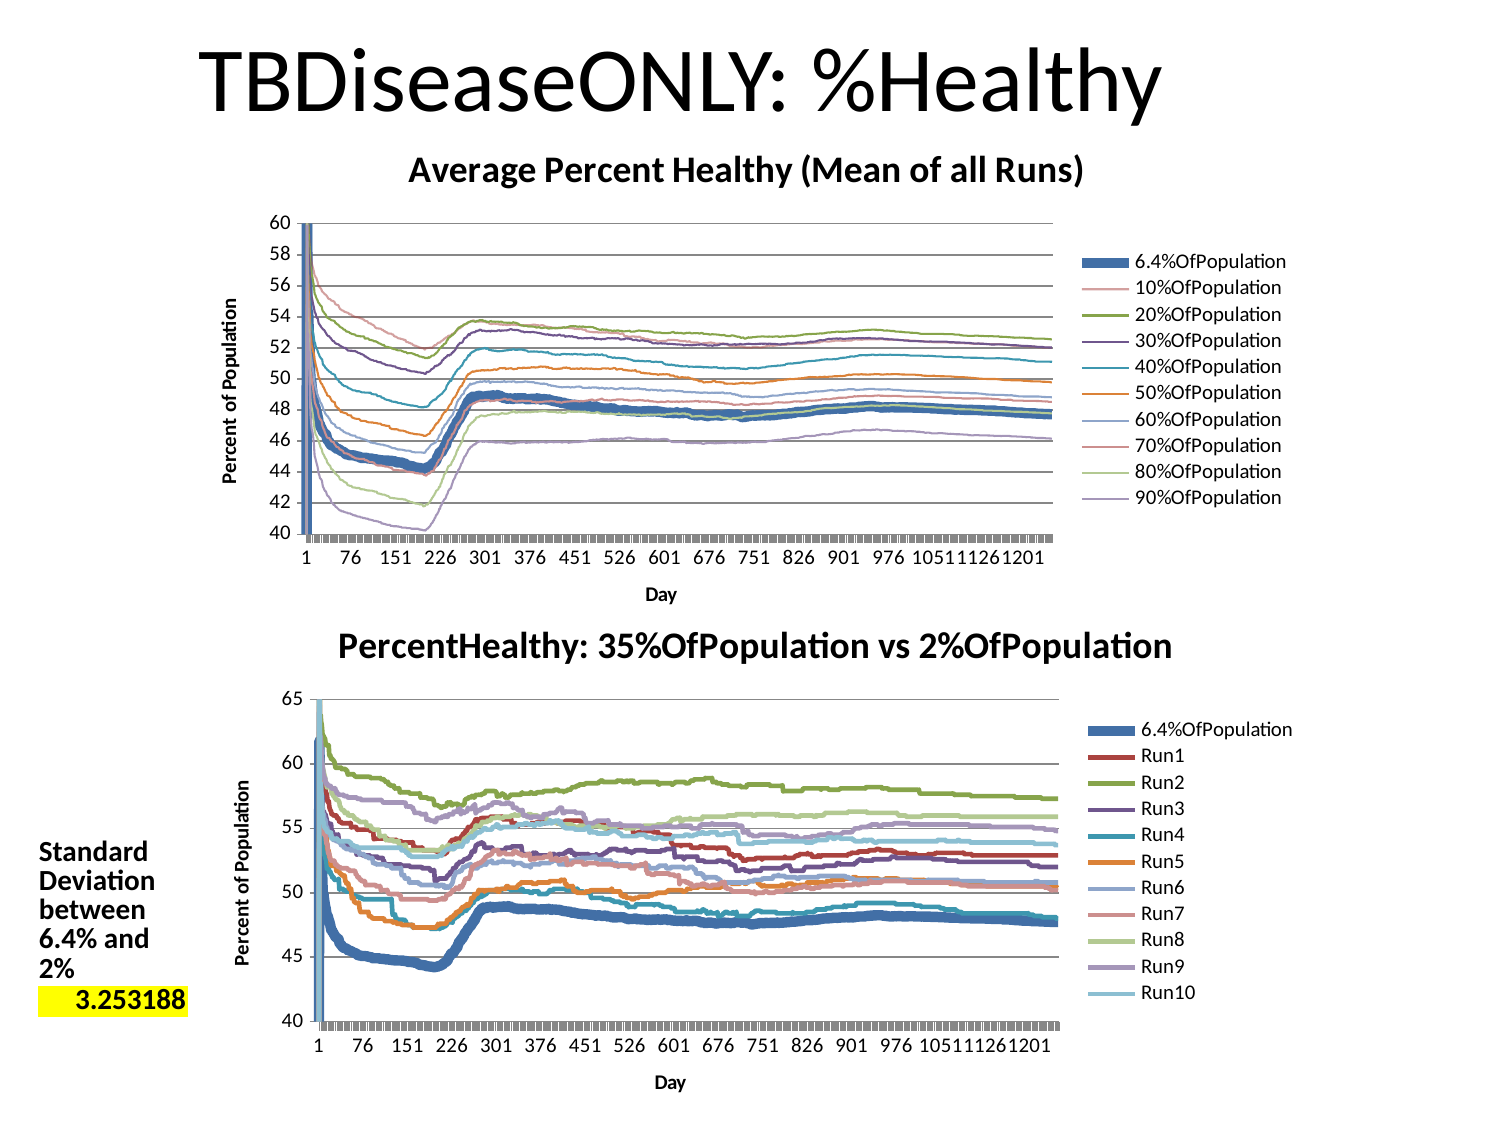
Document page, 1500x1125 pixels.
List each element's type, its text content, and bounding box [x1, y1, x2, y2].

table_header Standard Deviation between 6.4% and 2% [38, 838, 188, 986]
title TBDiseaseONLY: %Healthy [75, 0, 1288, 150]
chart [187, 124, 1313, 1125]
table_cell 3.253188 [38, 986, 188, 1017]
